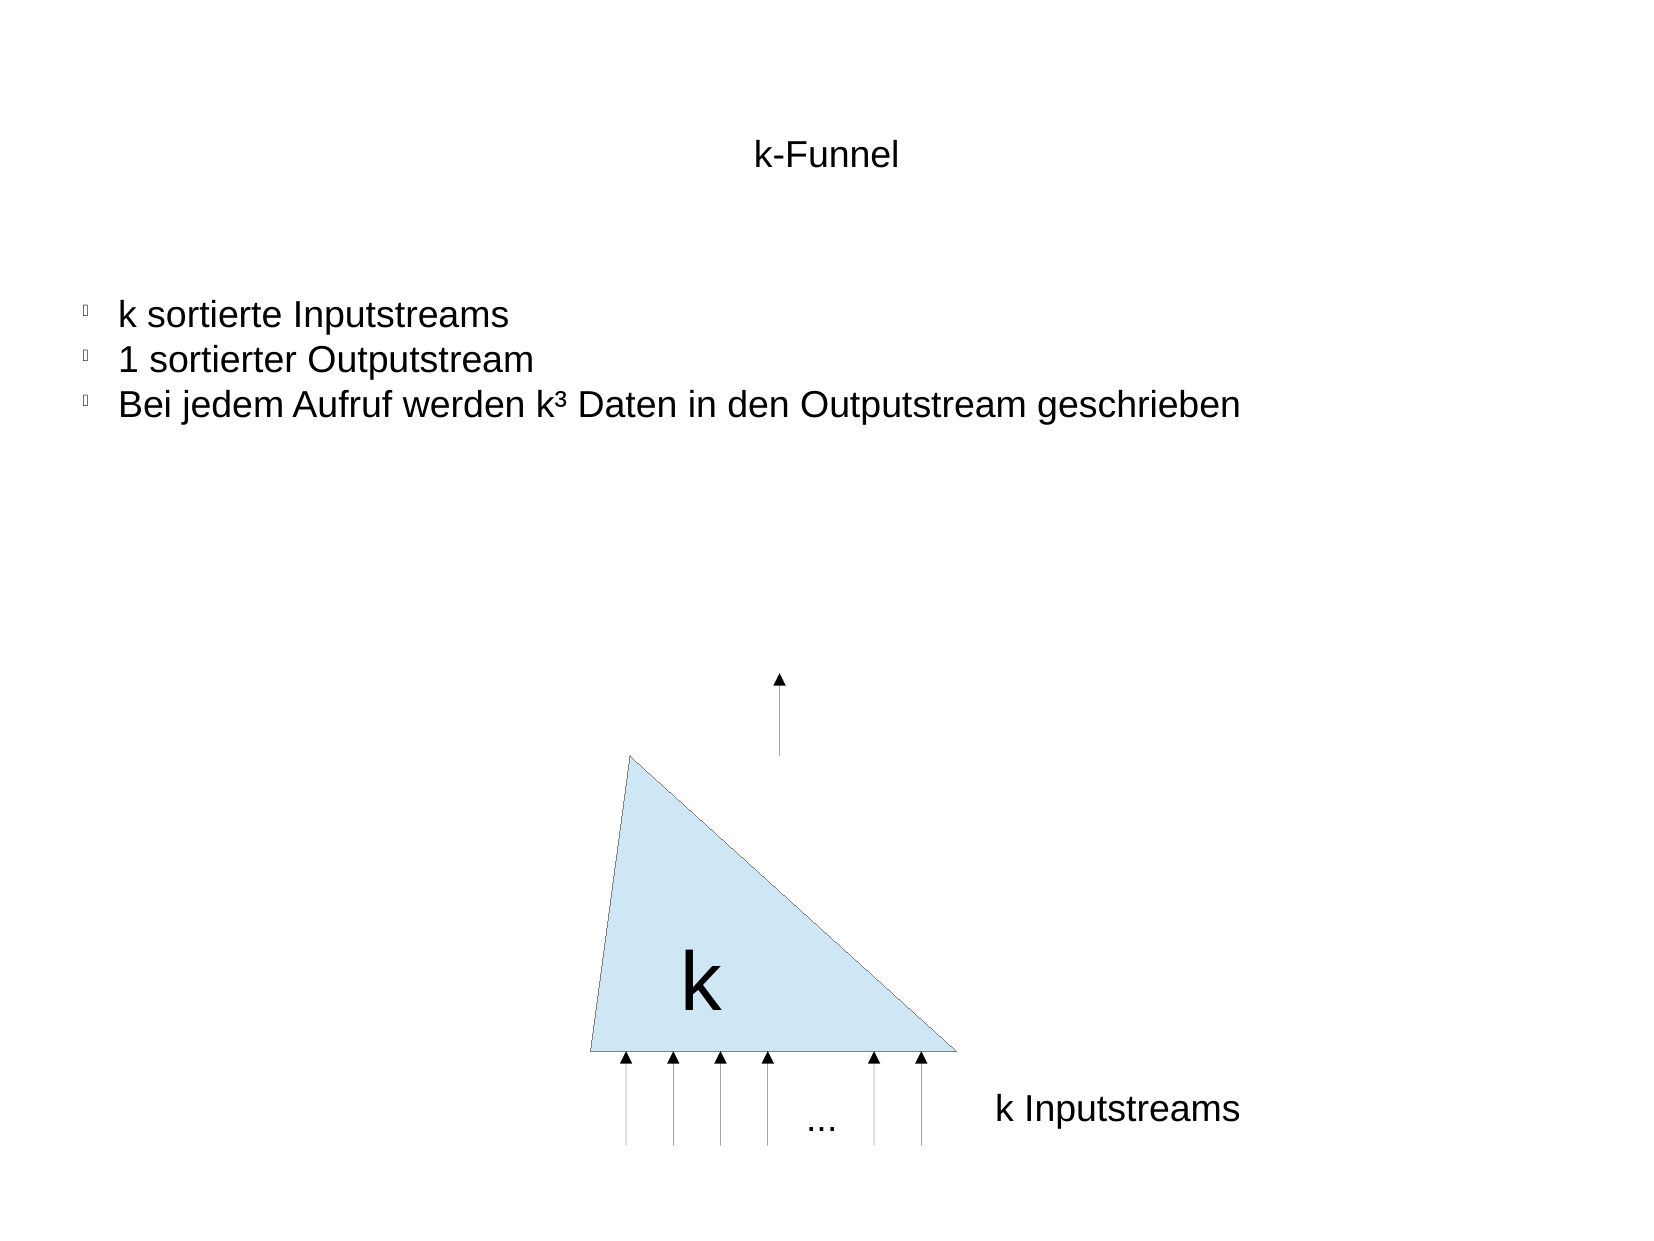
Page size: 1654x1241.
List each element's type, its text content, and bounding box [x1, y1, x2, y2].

text_box k [590, 755, 957, 1052]
text_box ... [791, 1086, 933, 1144]
text_box [761, 1051, 774, 1146]
text_box k-Funnel [82, 49, 1571, 257]
text_box [667, 1051, 680, 1146]
text_box [867, 1051, 881, 1086]
text_box [773, 673, 786, 756]
text_box [619, 1051, 633, 1146]
text_box [714, 1051, 727, 1146]
text_box k Inputstreams [980, 1076, 1335, 1134]
text_box [915, 1051, 928, 1086]
text_box k sortierte Inputstreams 1 sortierter Outputstream Bei jedem Aufruf werden k³ Daten in den Outputstream geschrieben [82, 290, 1538, 1010]
